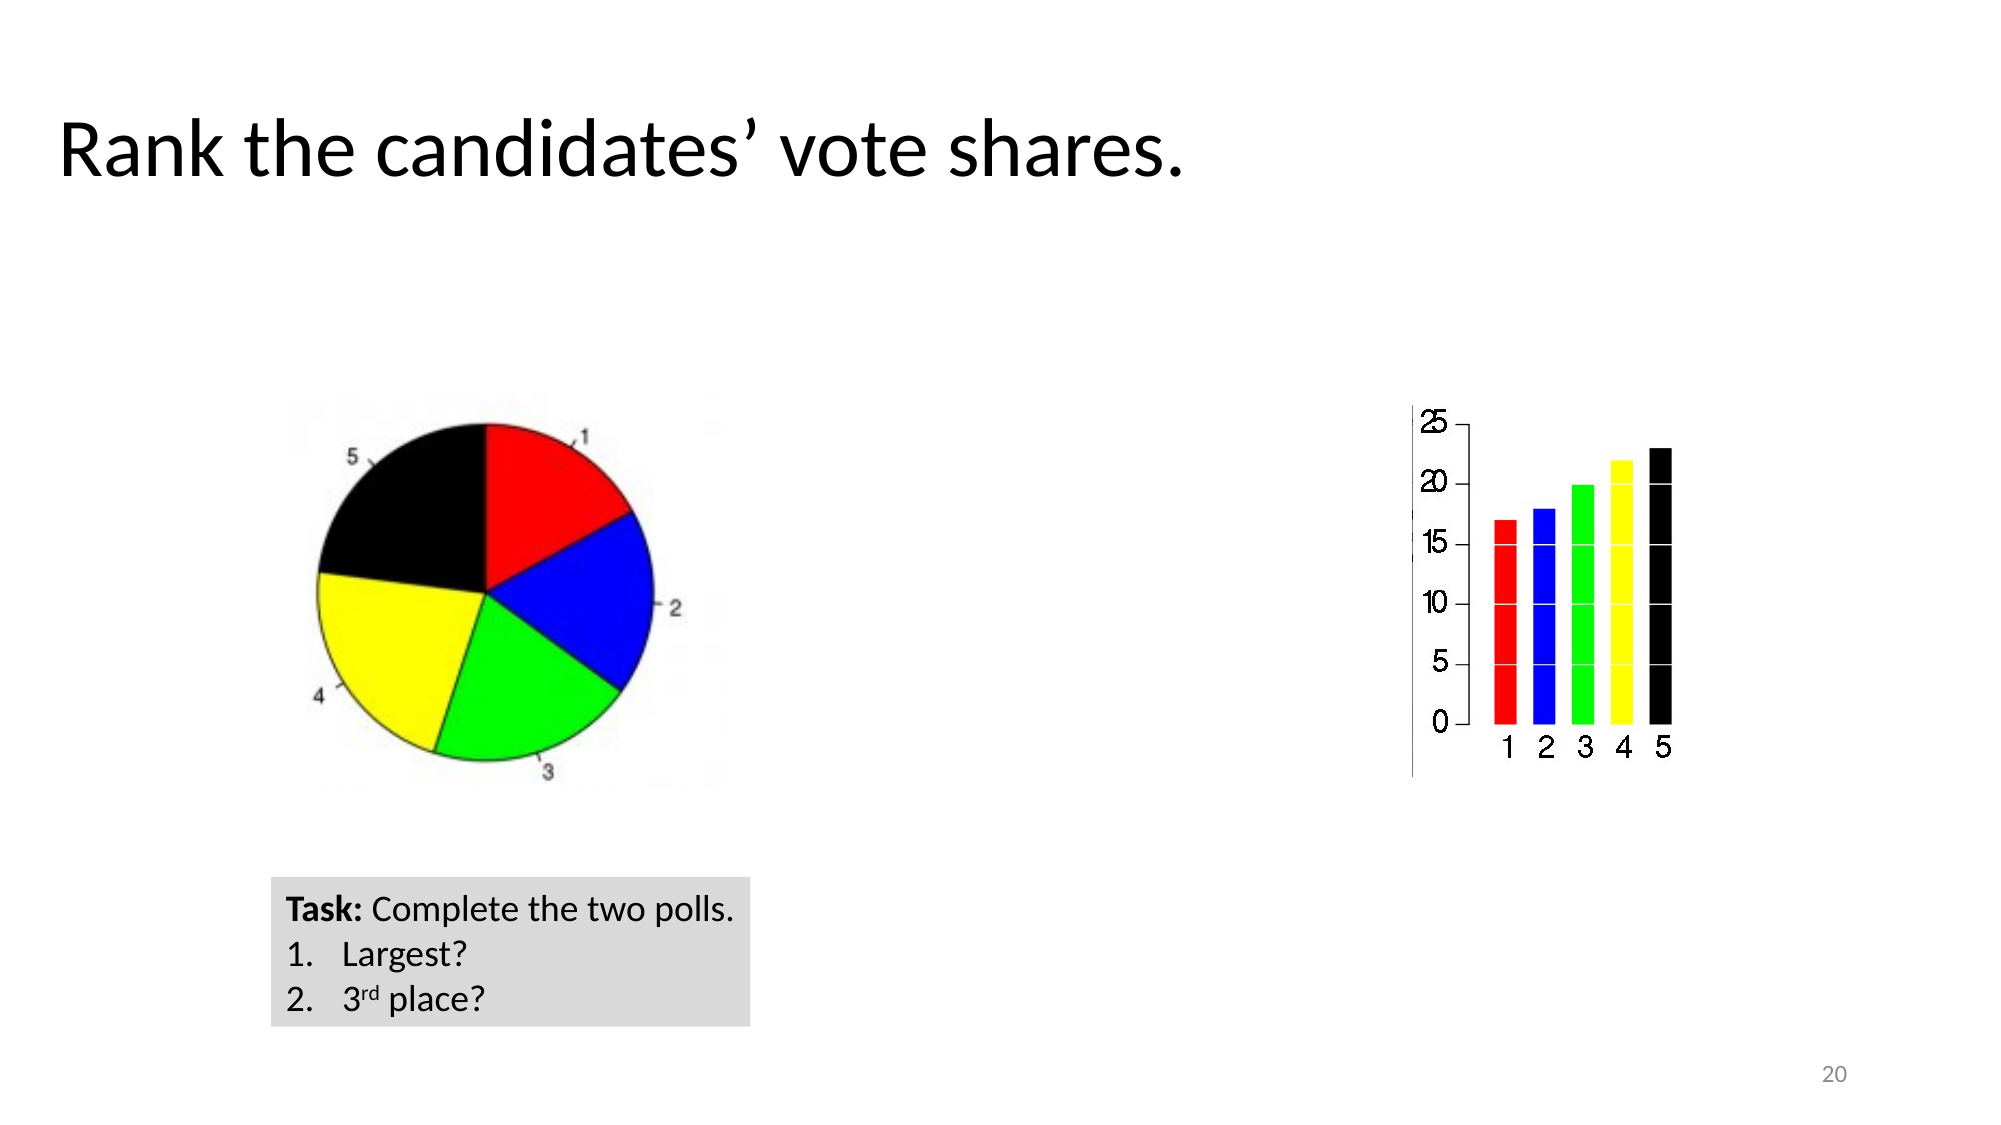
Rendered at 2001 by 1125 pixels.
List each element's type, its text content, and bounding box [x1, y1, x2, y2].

picture [1412, 405, 1706, 778]
picture [293, 391, 728, 792]
list Rank the candidates’ vote shares. [43, 96, 1275, 213]
text_box Task: Complete the two polls. Largest? 3rd place? [271, 876, 751, 1027]
slide_number 20 [1412, 1042, 1863, 1103]
